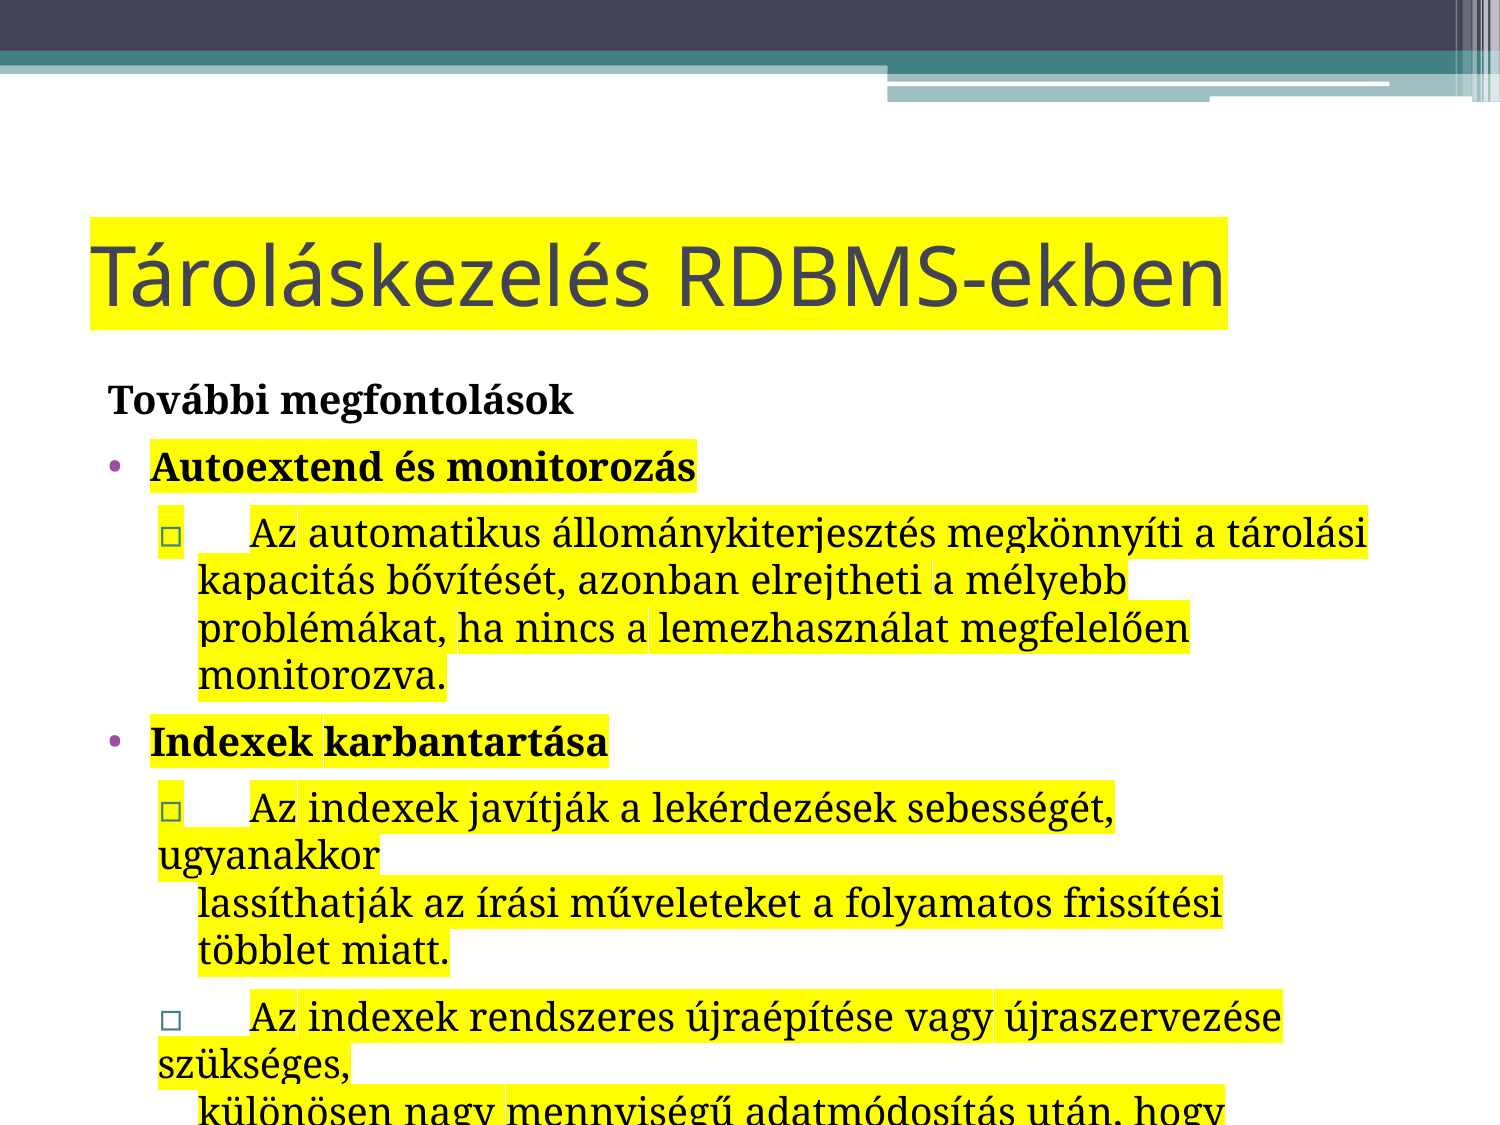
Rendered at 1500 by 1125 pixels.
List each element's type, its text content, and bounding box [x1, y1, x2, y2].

text_box További megfontolások Autoextend és monitorozás ▫ Az automatikus állománykiterjesztés megkönnyíti a tárolási kapacitás bővítését, azonban elrejtheti a mélyebb problémákat, ha nincs a lemezhasználat megfelelően monitorozva. Indexek karbantartása ▫ Az indexek javítják a lekérdezések sebességét, ugyanakkor lassíthatják az írási műveleteket a folyamatos frissítési többlet miatt. ▫ Az indexek rendszeres újraépítése vagy újraszervezése szükséges, különösen nagy mennyiségű adatmódosítás után, hogy megőrizzük azok hatékonyságát. [105, 354, 1391, 1125]
title Tároláskezelés RDBMS-ekben [87, 220, 1377, 411]
